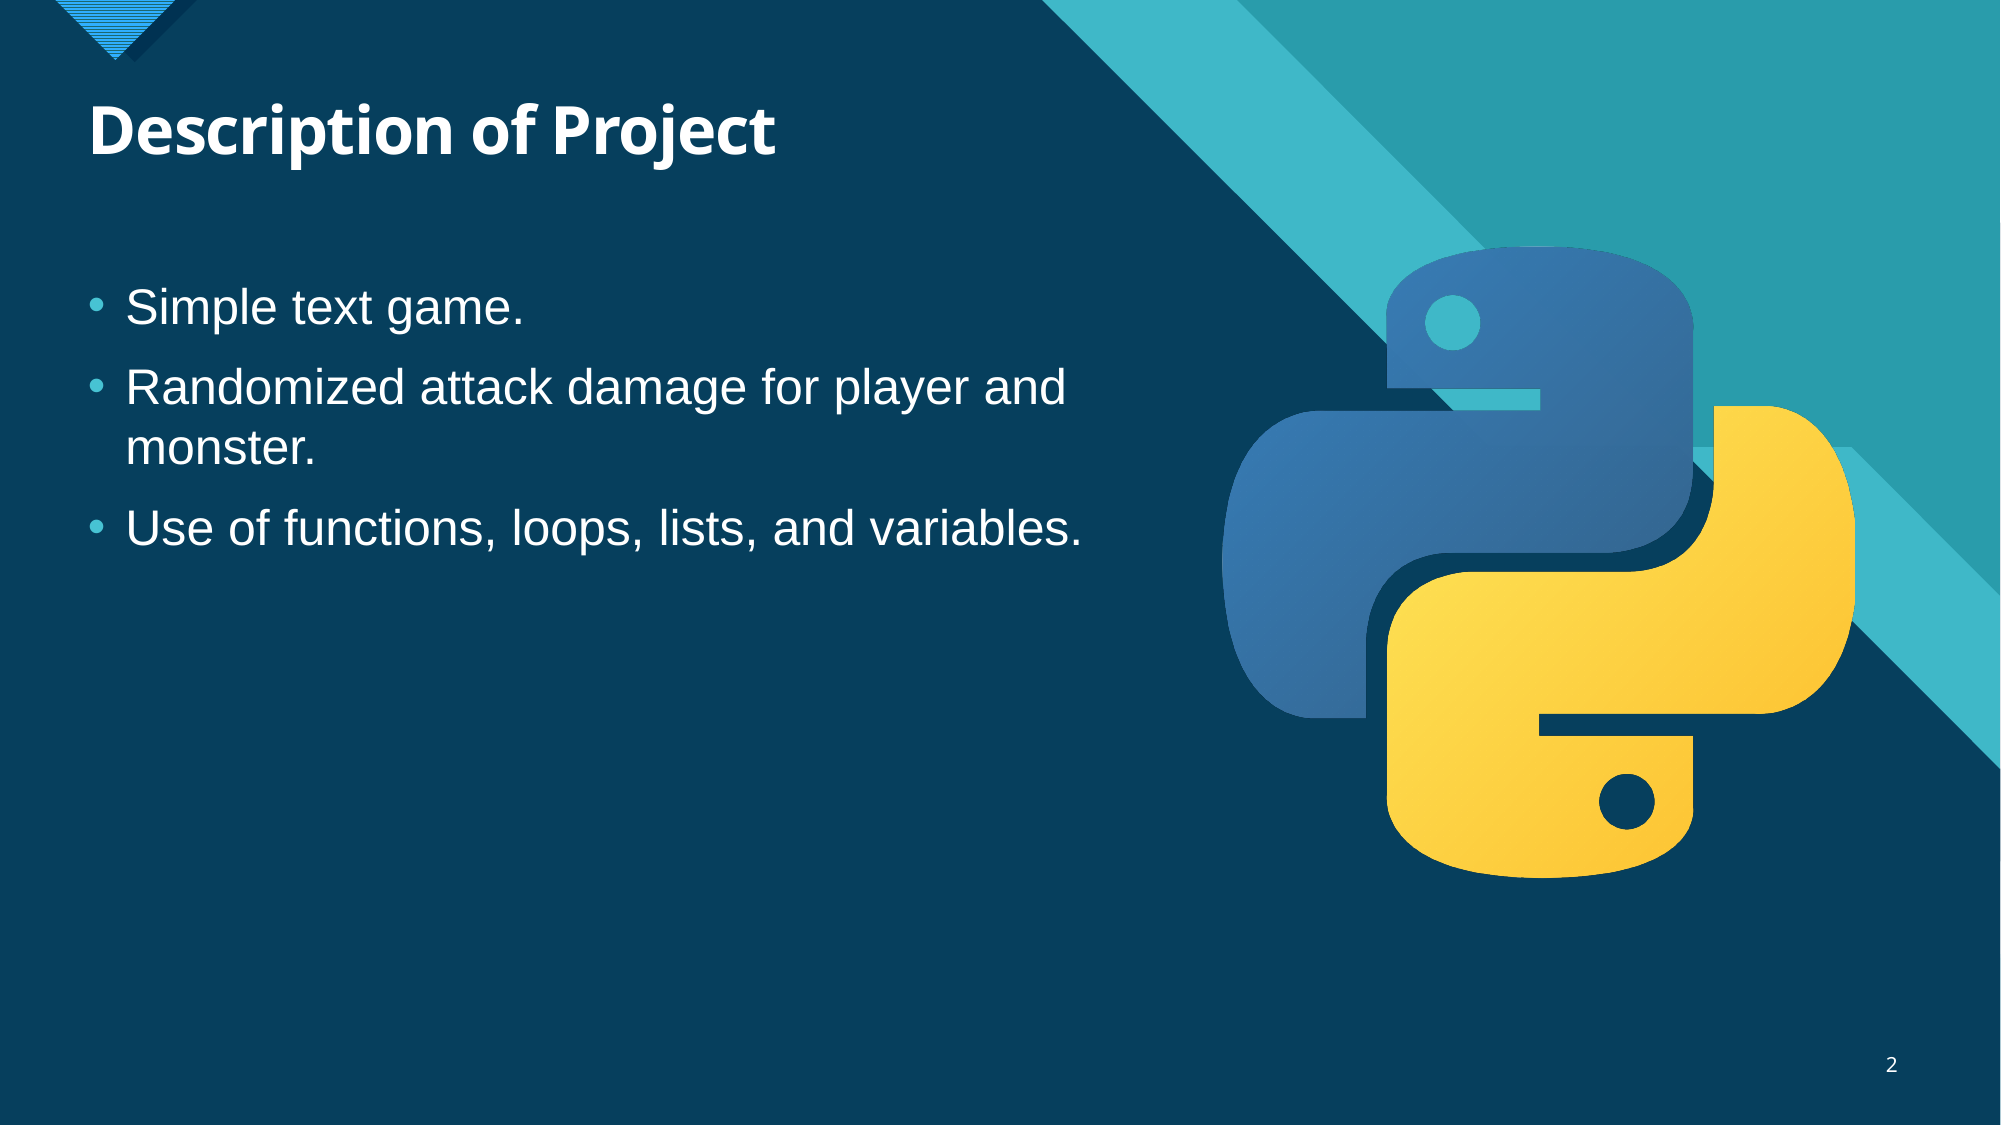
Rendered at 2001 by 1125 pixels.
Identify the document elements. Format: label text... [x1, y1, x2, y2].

title Description of Project [72, 89, 1913, 177]
slide_number 2 [1845, 1035, 1913, 1096]
list Simple text game. Randomized attack damage for player and monster. Use of functions, loops, lists, and variables. [72, 266, 1175, 939]
picture [1223, 221, 1880, 878]
